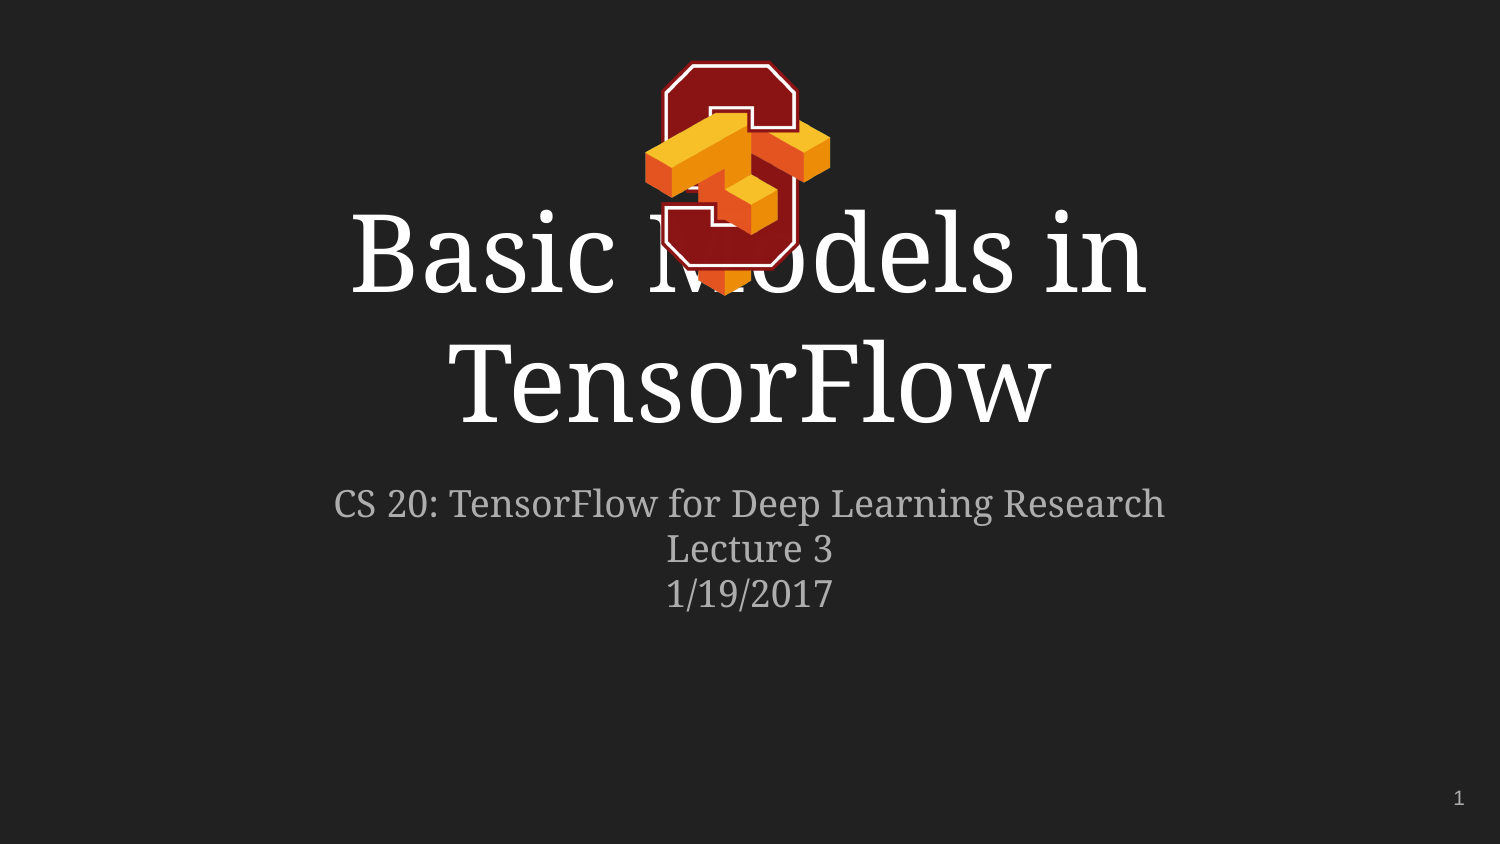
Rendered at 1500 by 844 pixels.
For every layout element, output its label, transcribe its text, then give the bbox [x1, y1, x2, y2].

slide_number 1 [1389, 764, 1480, 830]
subtitle CS 20: TensorFlow for Deep Learning Research Lecture 3 1/19/2017 [51, 464, 1449, 595]
title Basic Models in TensorFlow [21, 288, 1478, 459]
picture [642, 60, 831, 297]
